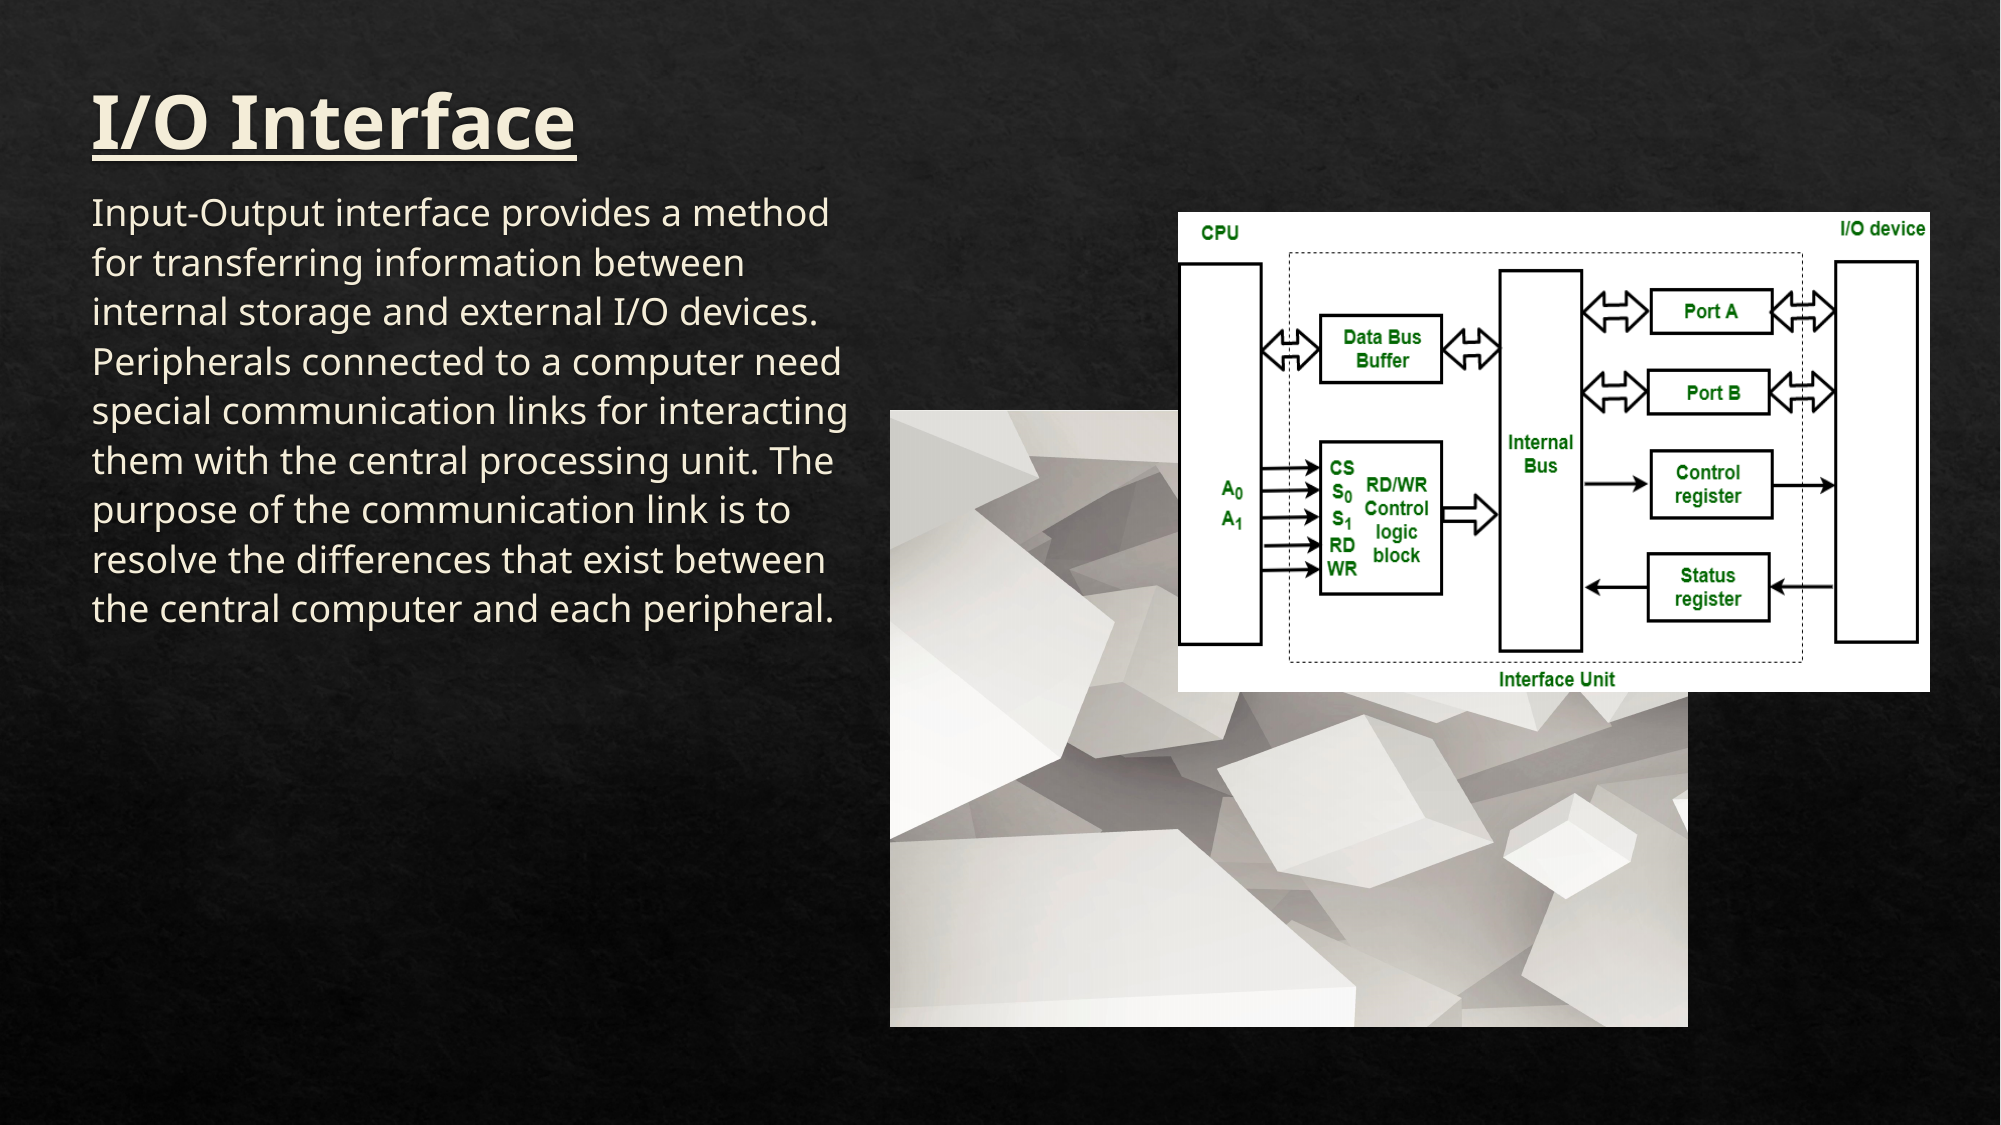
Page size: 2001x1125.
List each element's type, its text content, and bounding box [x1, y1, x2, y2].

list I/O Interface Input-Output interface provides a method for transferring information between internal storage and external I/O devices. Peripherals connected to a computer need special communication links for interacting them with the central processing unit. The purpose of the communication link is to resolve the differences that exist between the central computer and each peripheral. [70, 58, 868, 1056]
picture [890, 212, 1930, 1027]
